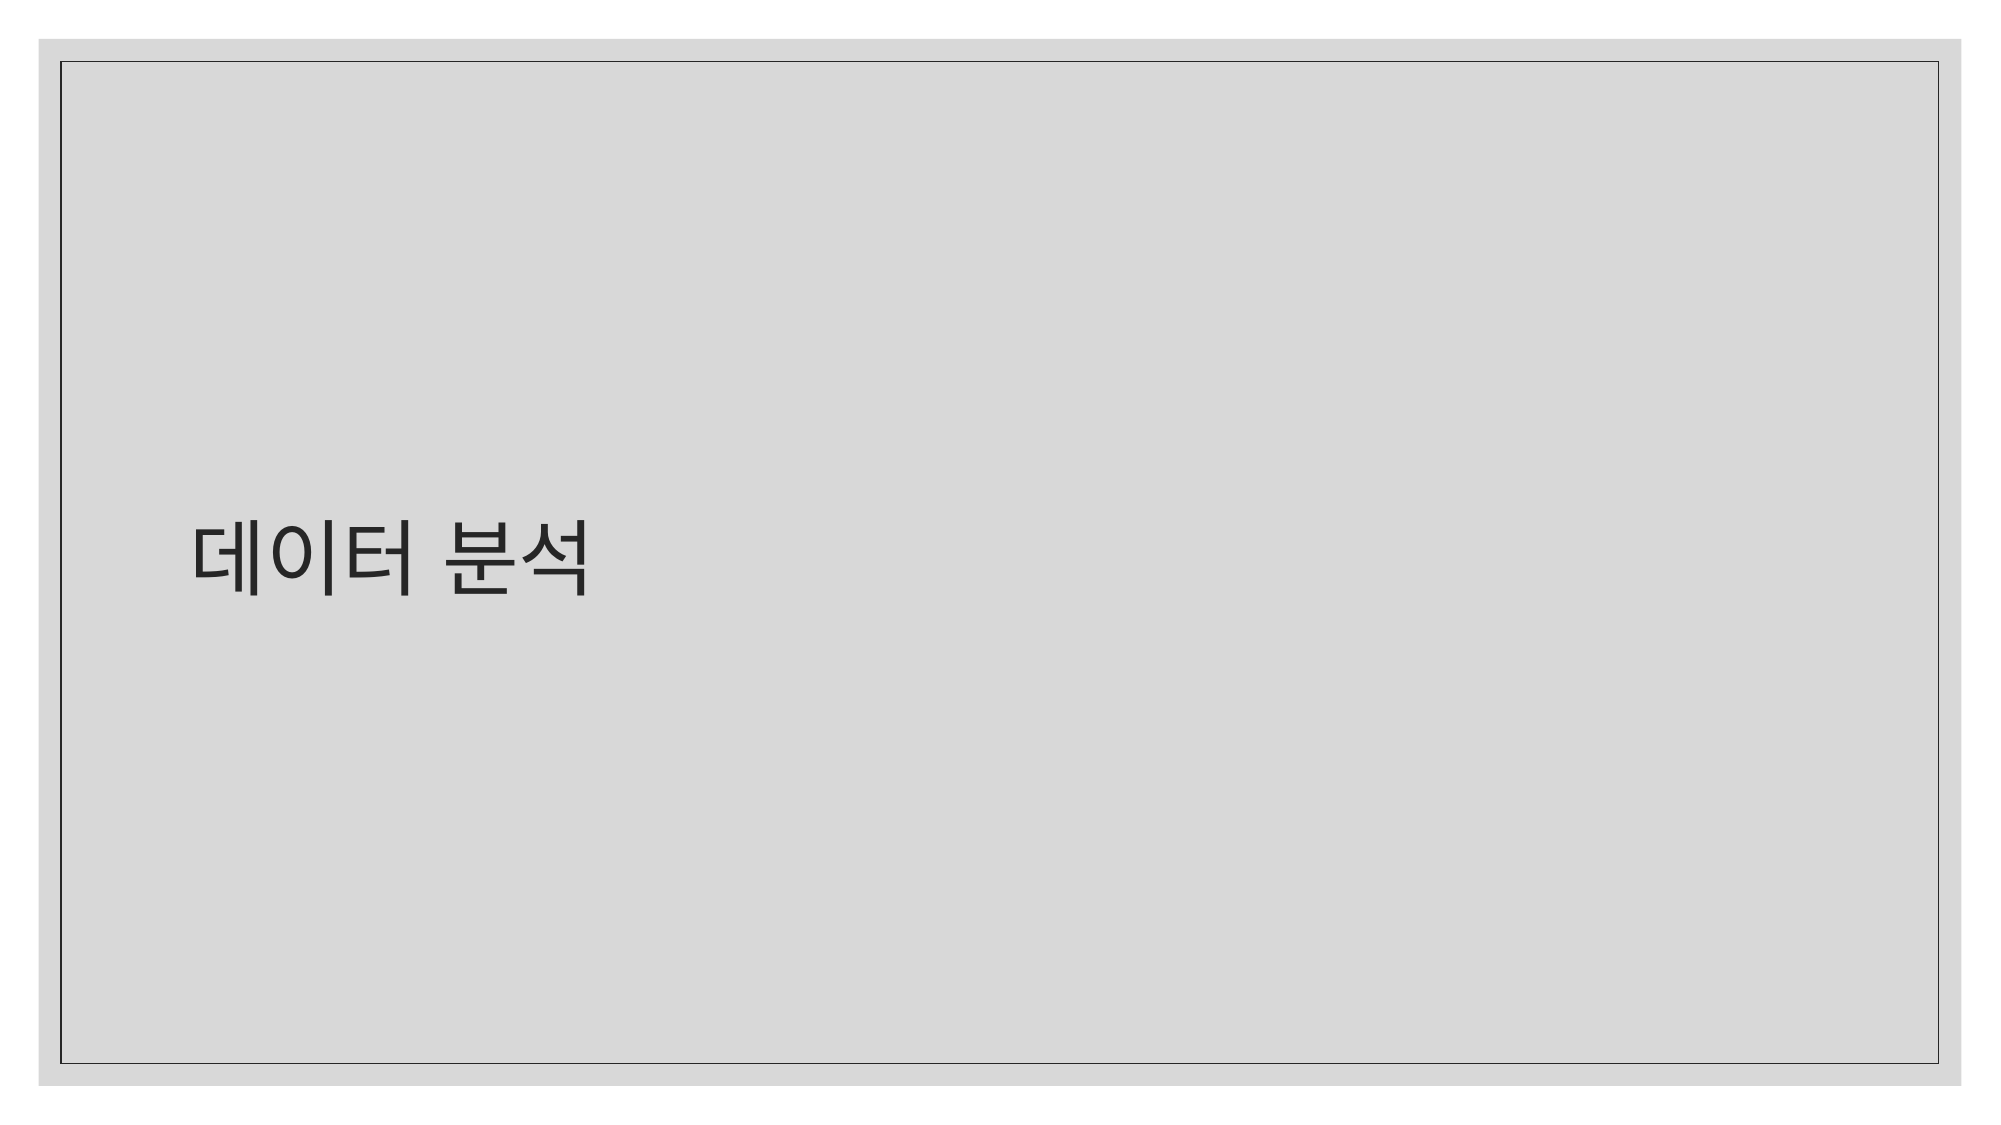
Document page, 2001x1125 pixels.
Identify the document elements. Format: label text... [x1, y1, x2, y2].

title 데이터 분석 [174, 450, 1825, 675]
